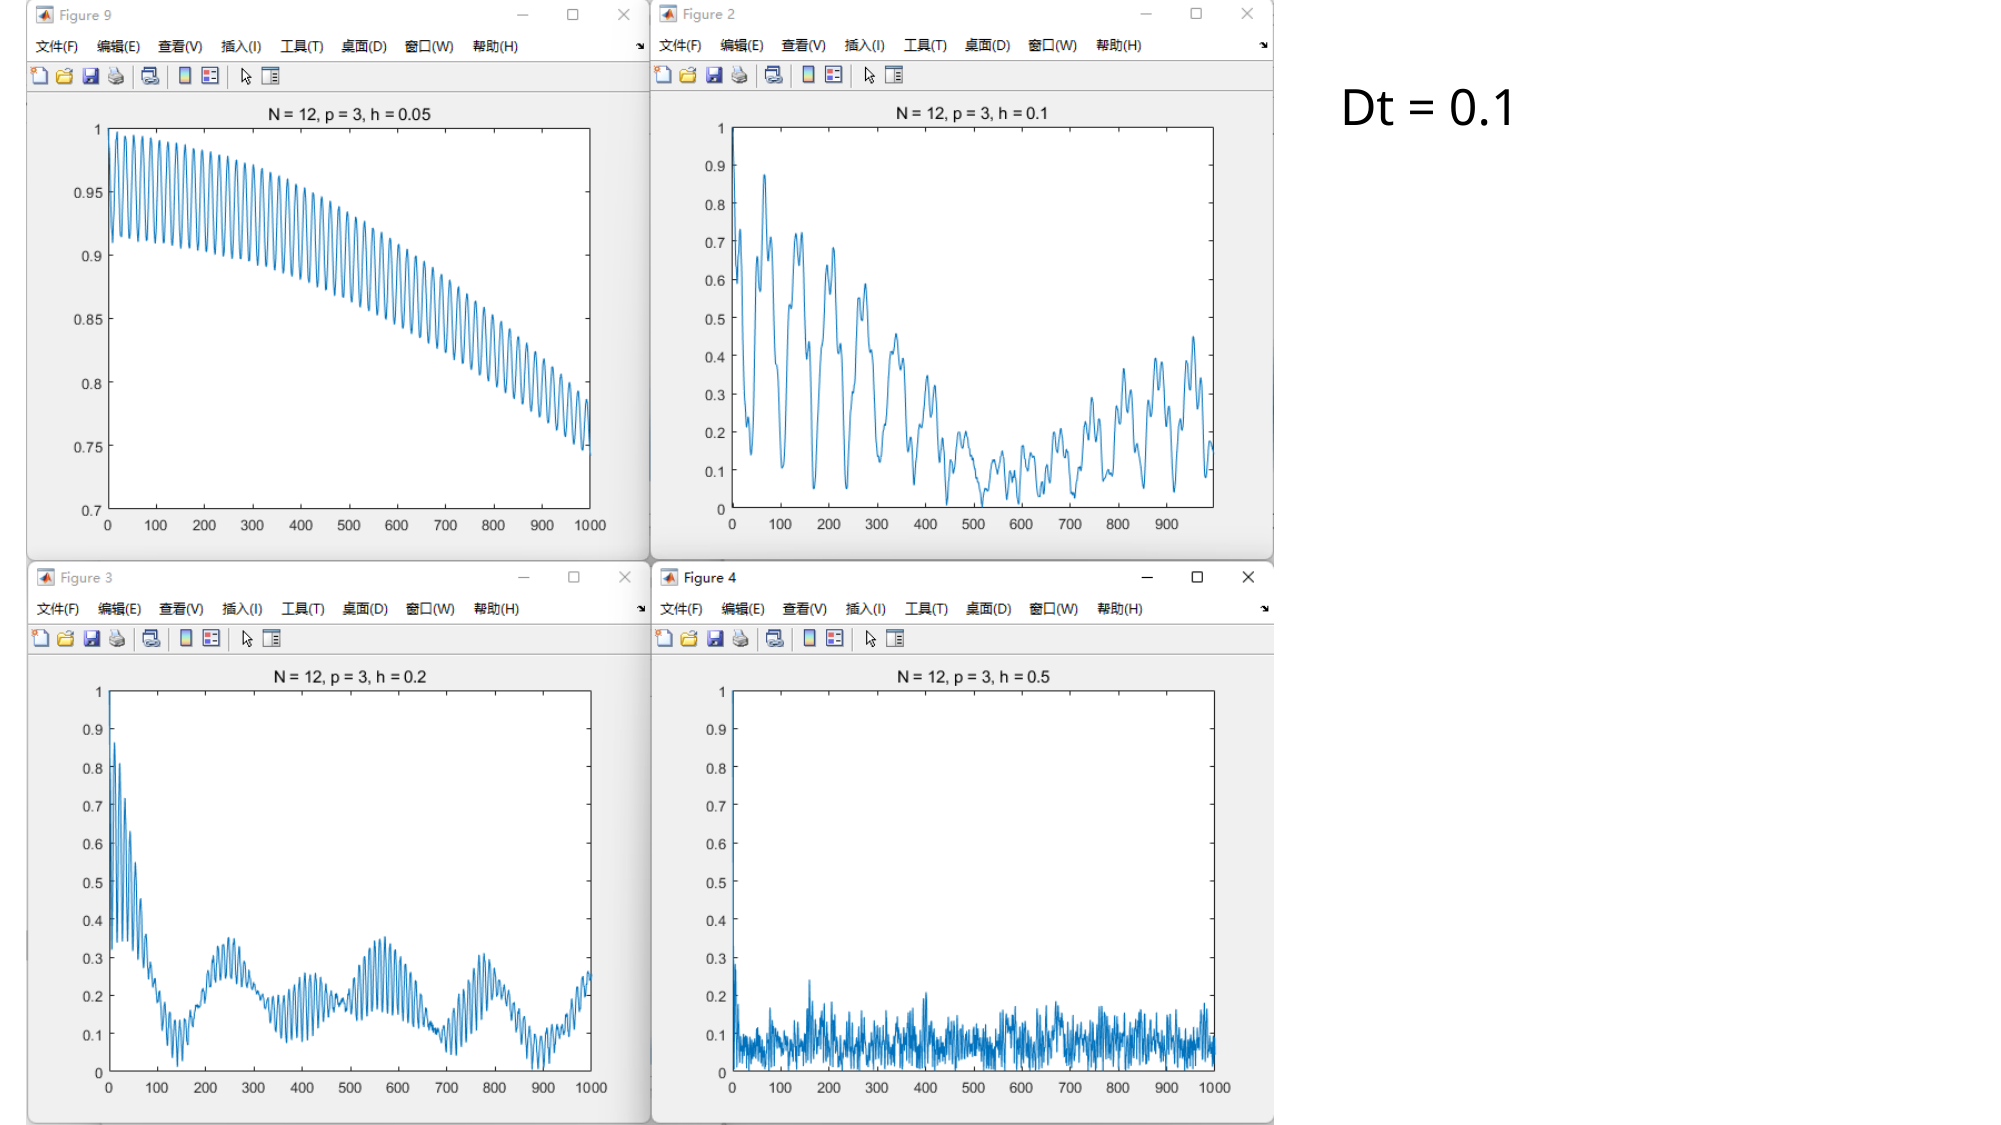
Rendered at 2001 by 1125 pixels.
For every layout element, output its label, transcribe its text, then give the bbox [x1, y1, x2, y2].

picture [26, 0, 1274, 1125]
text_box Dt = 0.1 [1325, 68, 1918, 143]
